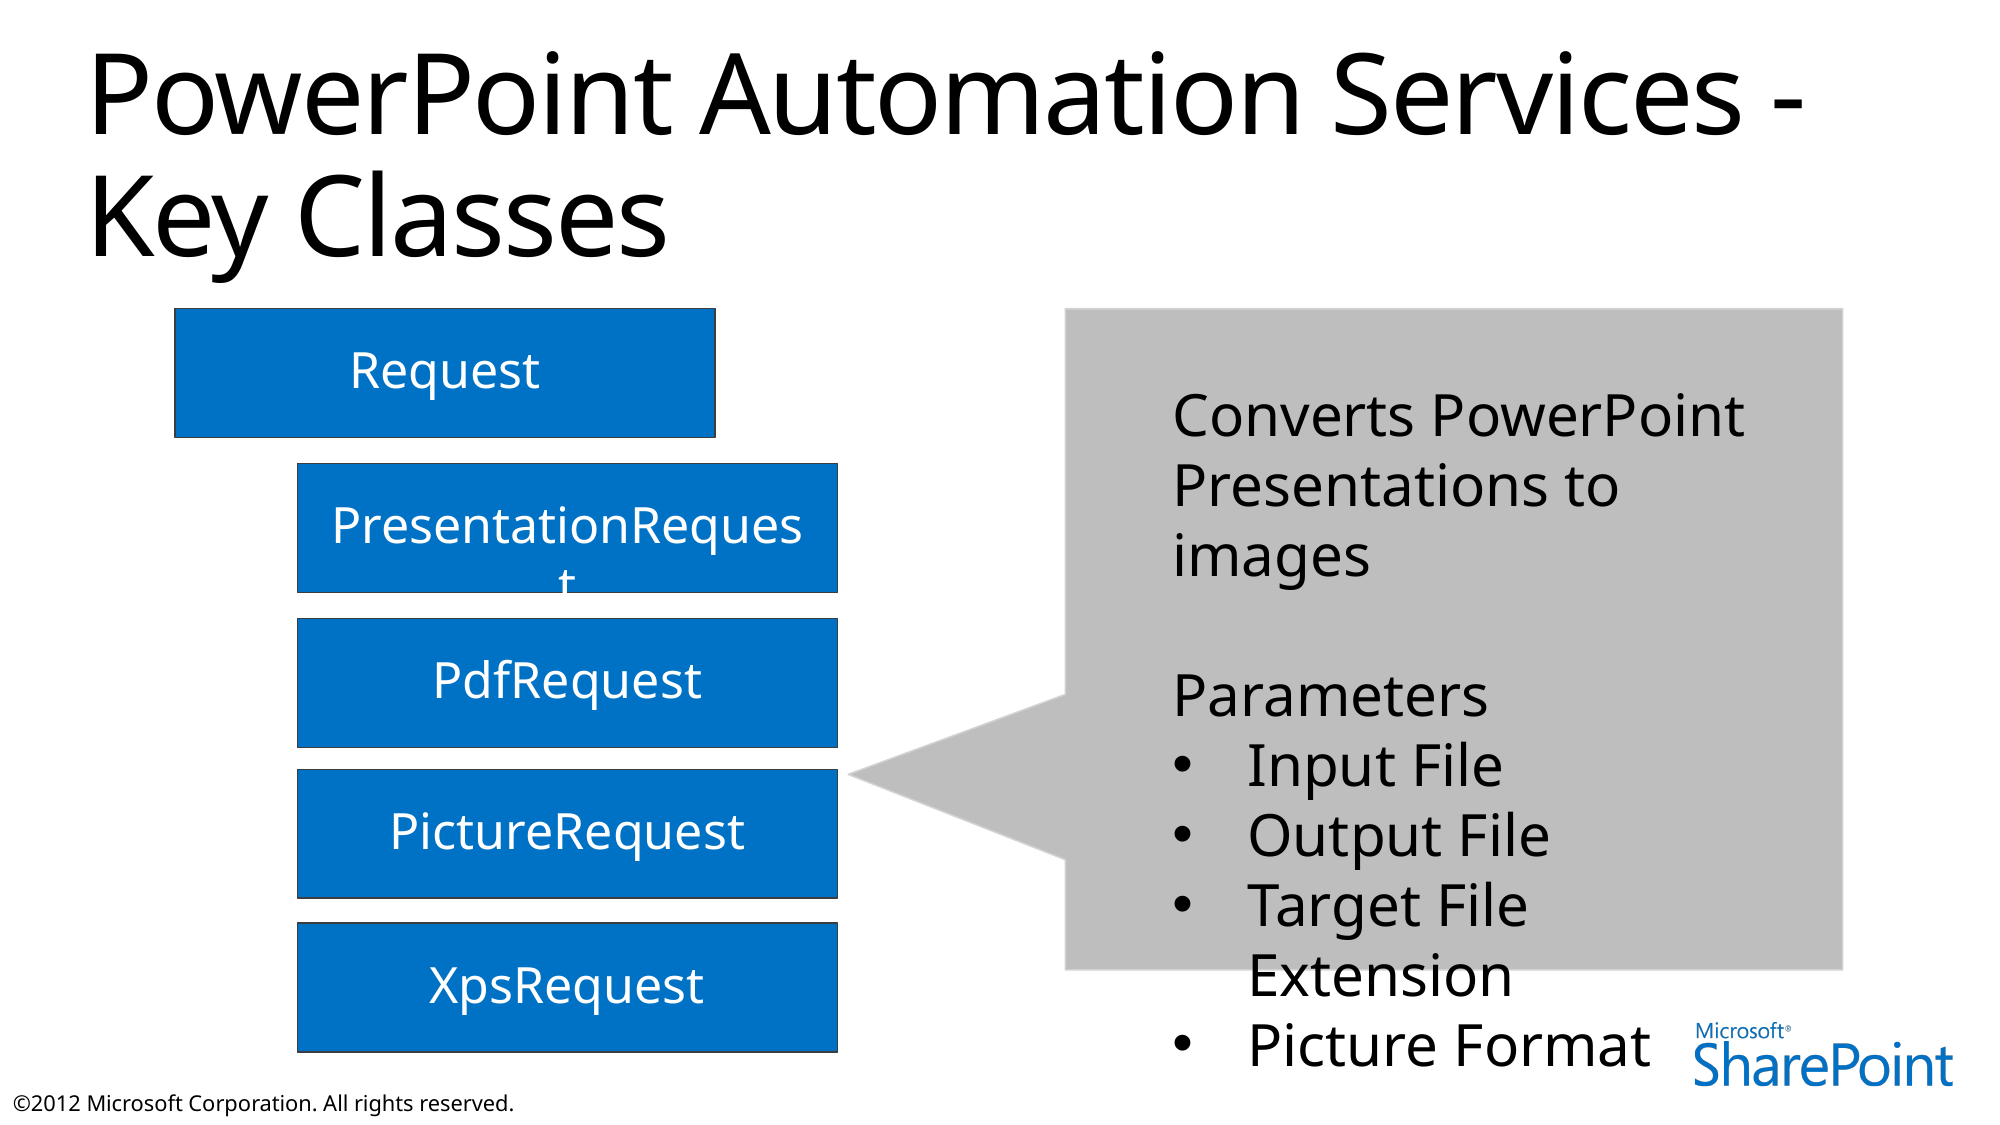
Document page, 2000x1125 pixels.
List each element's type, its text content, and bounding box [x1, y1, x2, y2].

title PowerPoint Automation Services - Key Classes [85, 37, 1914, 161]
text_box [847, 307, 1844, 971]
text_box Converts PowerPoint Presentations to images Parameters Input File Output File Target File Extension Picture Format [1172, 378, 1780, 970]
text_box PdfRequest [297, 618, 838, 748]
text_box PresentationRequest [297, 463, 838, 593]
picture [1690, 1007, 1953, 1098]
text_box Request [174, 308, 716, 438]
text_box XpsRequest [297, 922, 838, 1053]
text_box PictureRequest [297, 769, 838, 899]
